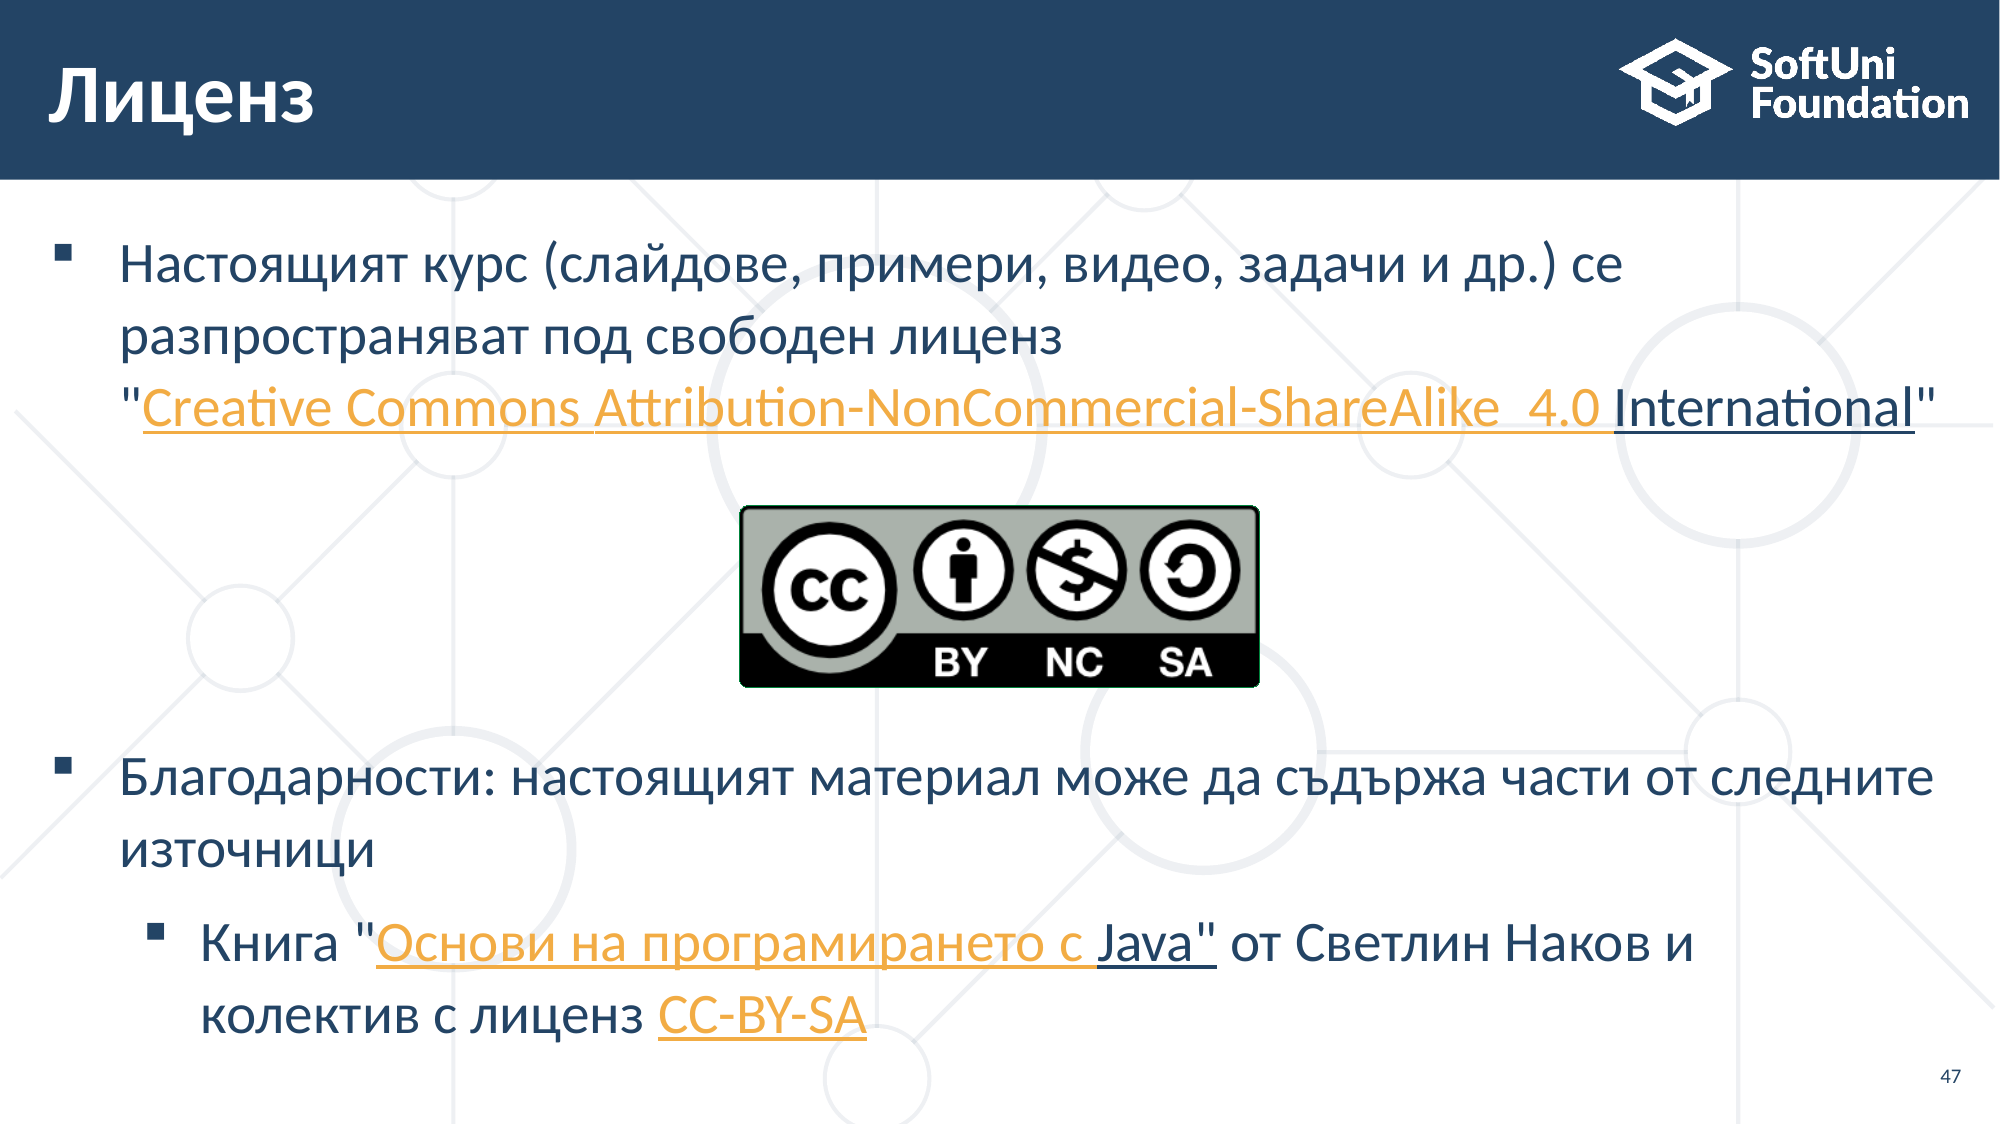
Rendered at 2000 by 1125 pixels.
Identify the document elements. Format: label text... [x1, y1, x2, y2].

slide_number 47 [1896, 1049, 1968, 1101]
list Настоящият курс (слайдове, примери, видео, задачи и др.) се разпространяват под свободен лиценз "Creative Commons Attribution-NonCommercial-ShareAlike 4.0 International" Благодарности: настоящият материал може да съдържа части от следните източници Книга "Основи на програмирането с Java" от Светлин Наков и колектив с лиценз CC-BY-SA [32, 215, 1971, 1069]
picture [739, 505, 1260, 688]
picture [1618, 38, 1968, 126]
title Лиценз [31, 16, 1591, 162]
